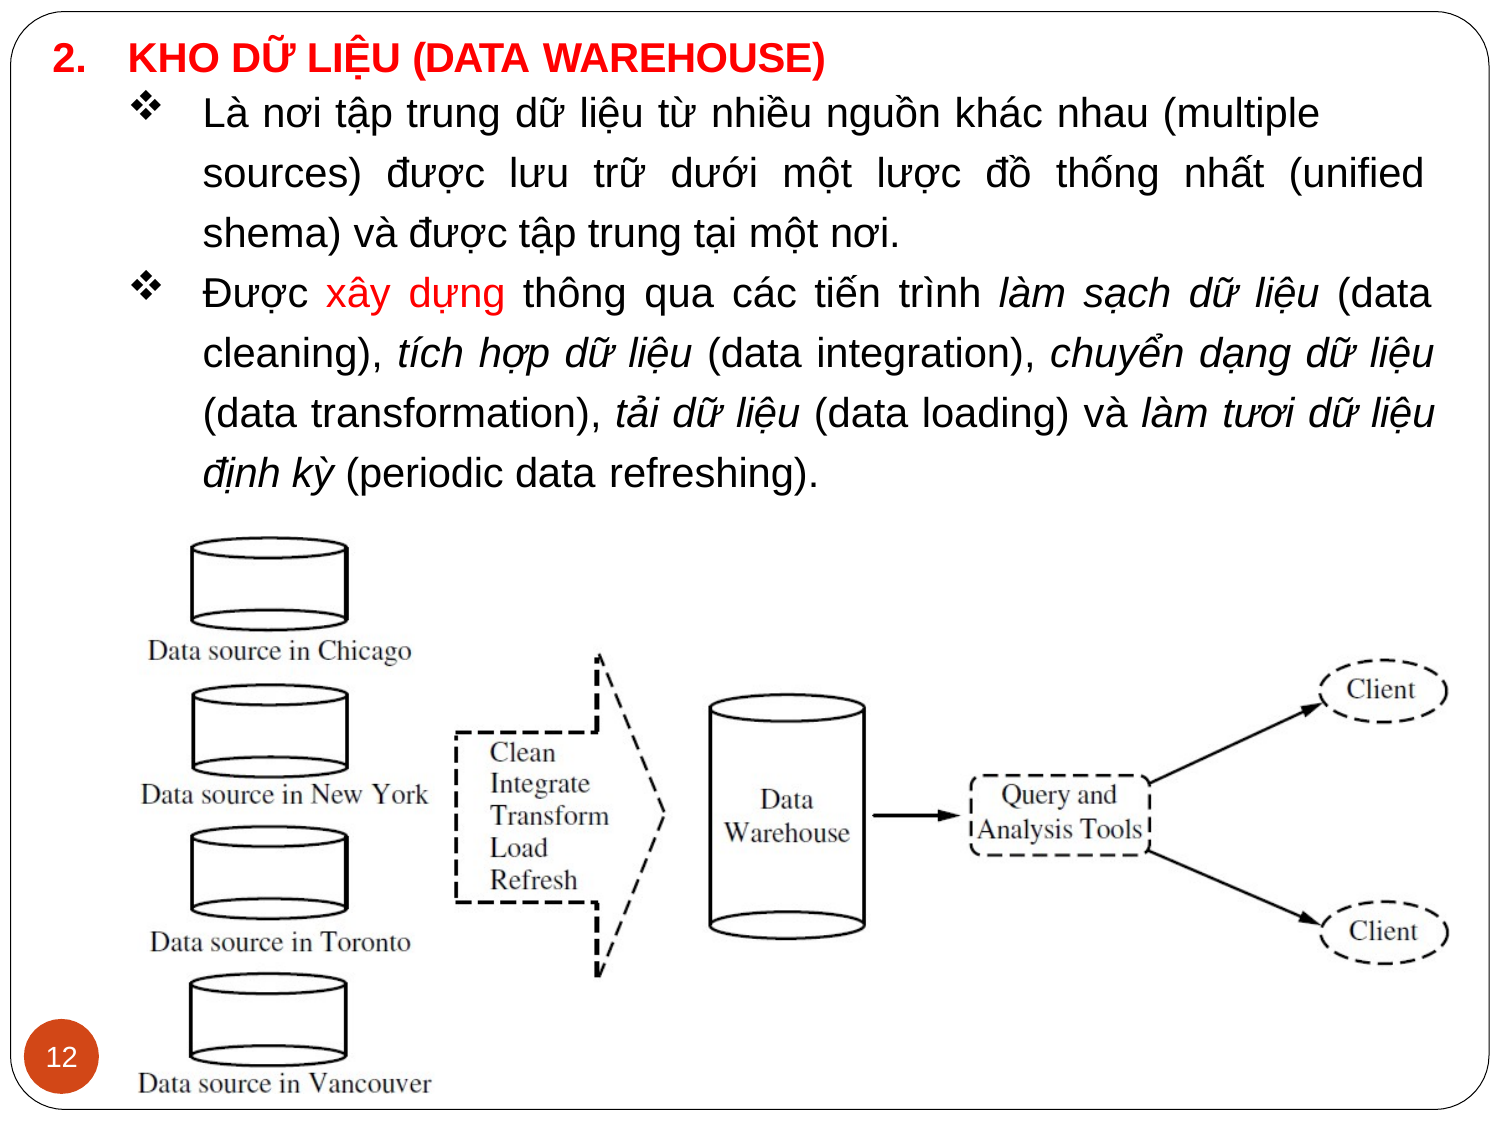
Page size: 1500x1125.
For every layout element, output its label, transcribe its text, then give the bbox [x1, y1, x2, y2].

slide_number 12 [39, 1039, 84, 1125]
text_box [137, 536, 1450, 1094]
text_box KHO DỮ LIỆU (DATA WAREHOUSE) Là nơi tập trung dữ liệu từ nhiều nguồn khác nhau (multiple sources) được lưu trữ dưới một lược đồ thống nhất (unified shema) và được tập trung tại một nơi. Được xây dựng thông qua các tiến trình làm sạch dữ liệu (data cleaning), tích hợp dữ liệu (data integration), chuyển dạng dữ liệu (data transformation), tải dữ liệu (data loading) và làm tươi dữ liệu định kỳ (periodic data refreshing). [50, 24, 1450, 496]
